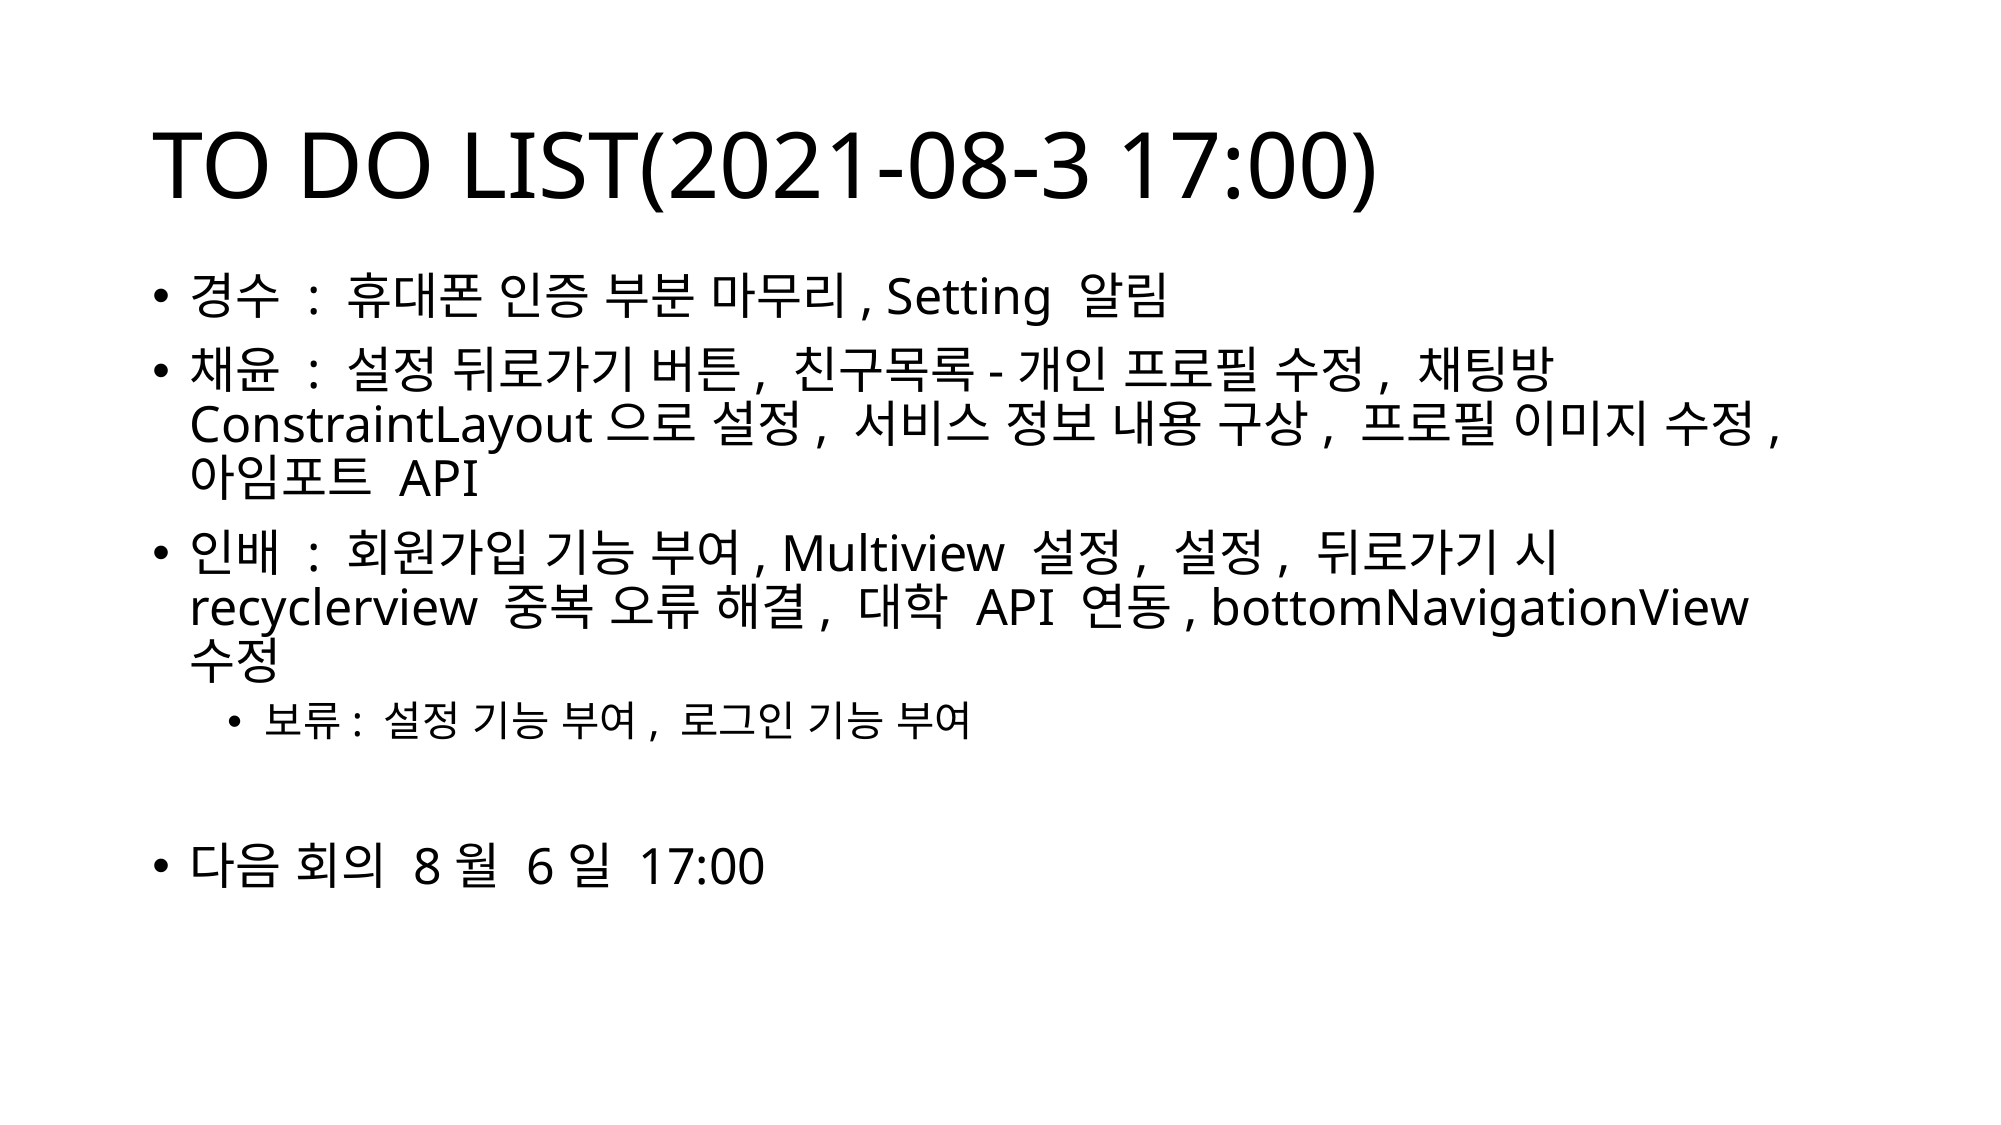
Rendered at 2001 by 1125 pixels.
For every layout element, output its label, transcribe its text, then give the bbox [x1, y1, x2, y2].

list 경수 : 휴대폰 인증 부분 마무리, Setting 알림 채윤 : 설정 뒤로가기 버튼, 친구목록-개인 프로필 수정, 채팅방 ConstraintLayout으로 설정, 서비스 정보 내용 구상, 프로필 이미지 수정, 아임포트 API 인배 : 회원가입 기능 부여, Multiview 설정, 설정, 뒤로가기 시 recyclerview 중복 오류 해결, 대학 API 연동, bottomNavigationView 수정 보류: 설정 기능 부여, 로그인 기능 부여 다음 회의 8월 6일 17:00 [137, 263, 1863, 1104]
title TO DO LIST(2021-08-3 17:00) [137, 59, 1863, 263]
